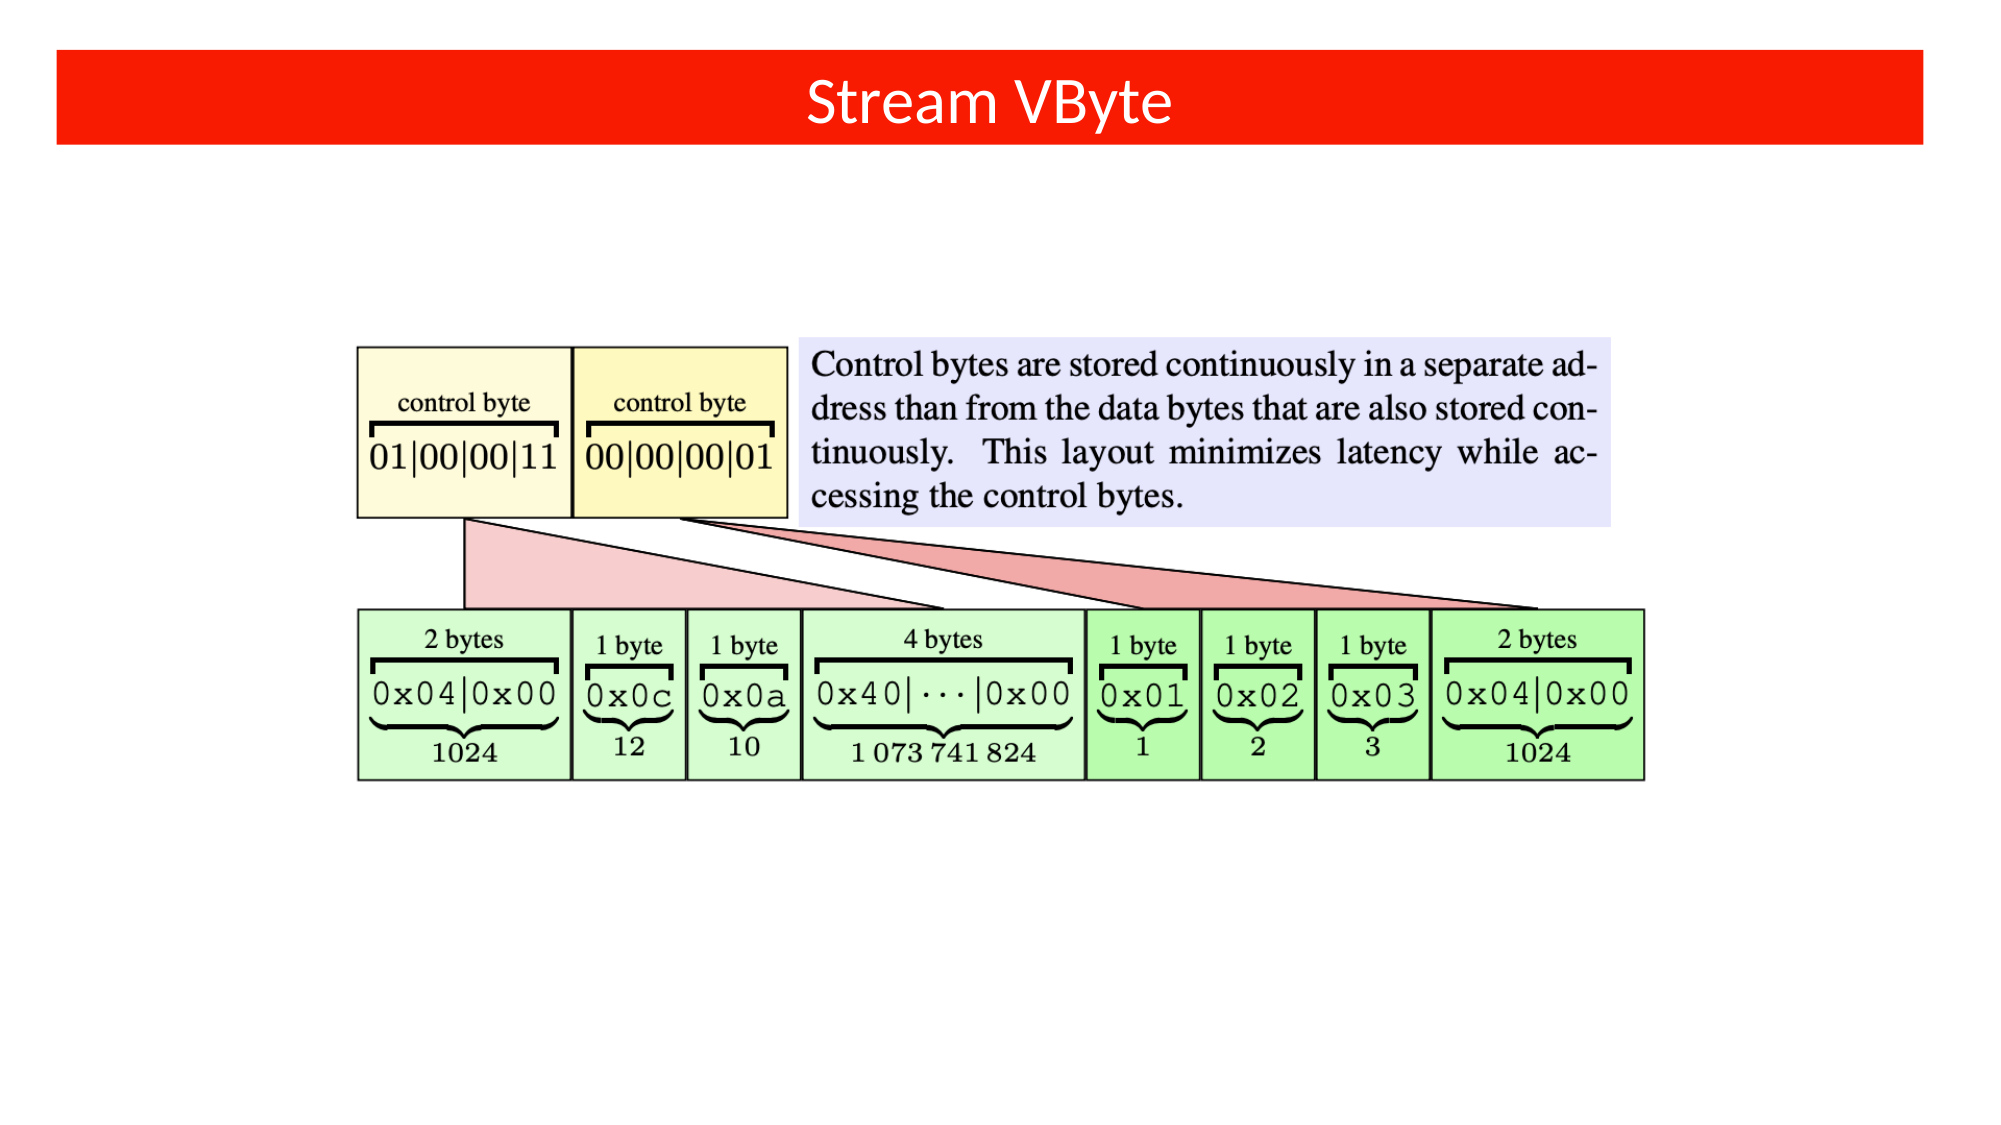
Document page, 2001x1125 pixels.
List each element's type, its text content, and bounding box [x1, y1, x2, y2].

picture [315, 306, 1685, 818]
text_box Stream VByte [56, 49, 1924, 145]
